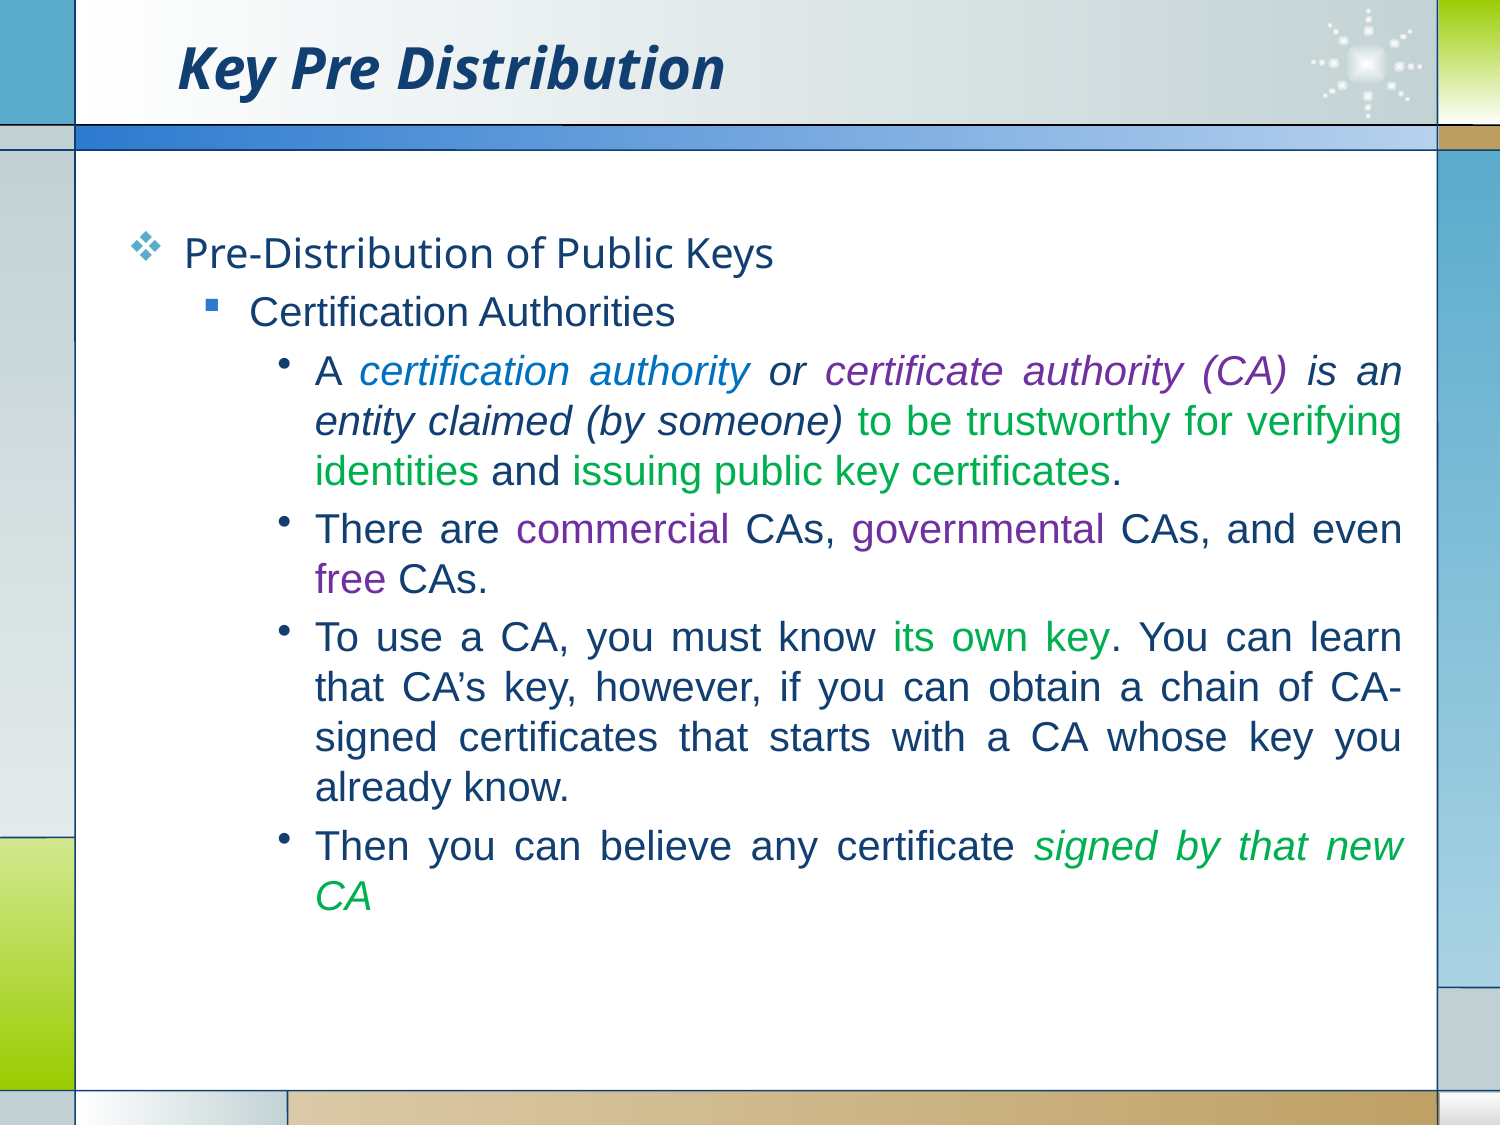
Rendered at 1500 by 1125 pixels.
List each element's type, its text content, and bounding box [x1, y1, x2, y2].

list Pre-Distribution of Public Keys Certification Authorities A certification authority or certificate authority (CA) is an entity claimed (by someone) to be trustworthy for verifying identities and issuing public key certificates. There are commercial CAs, governmental CAs, and even free CAs. To use a CA, you must know its own key. You can learn that CA’s key, however, if you can obtain a chain of CA-signed certificates that starts with a CA whose key you already know. Then you can believe any certificate signed by that new CA [111, 160, 1419, 1000]
title Key Pre Distribution [162, 19, 1263, 113]
